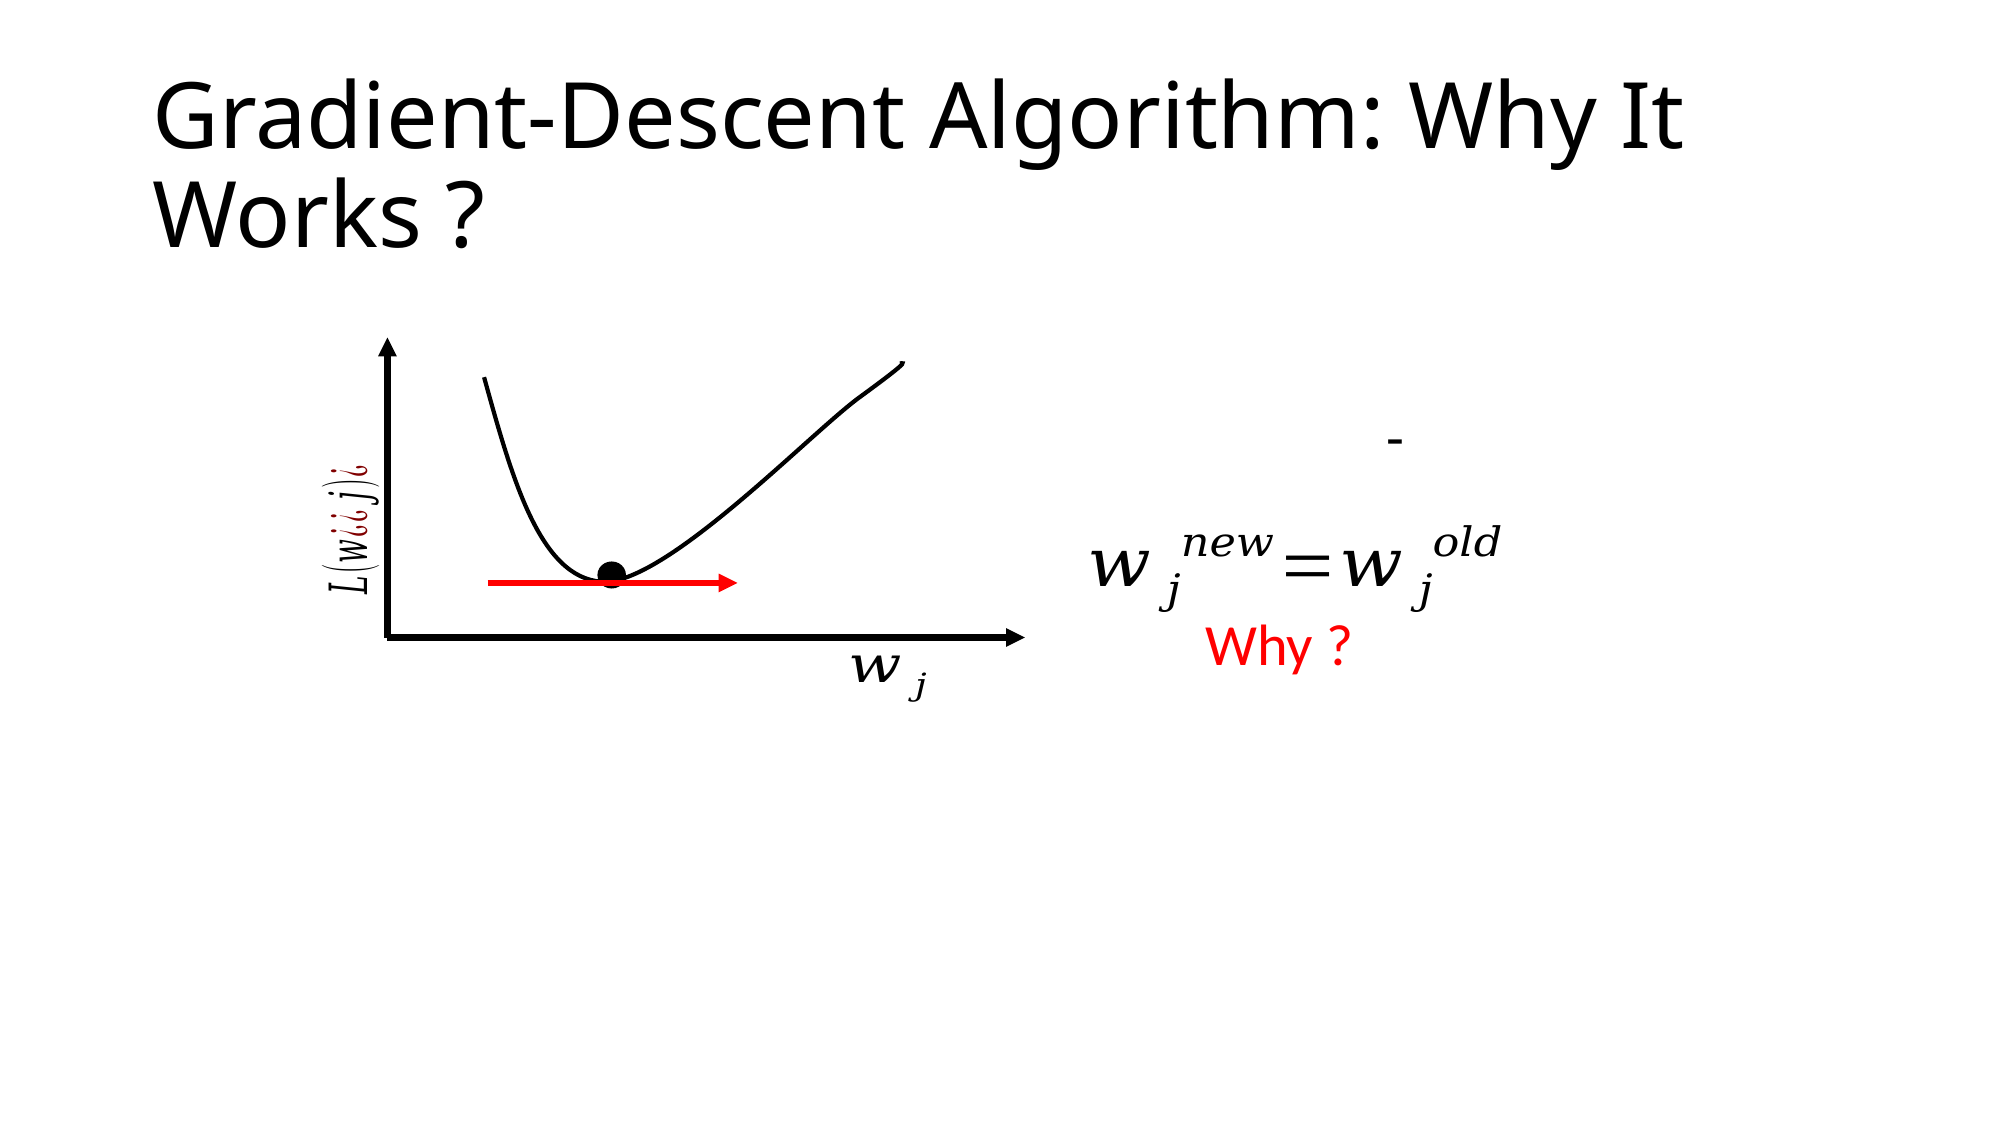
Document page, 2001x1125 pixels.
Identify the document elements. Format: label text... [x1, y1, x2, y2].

text_box Why ? [1190, 600, 1400, 685]
title Gradient-Descent Algorithm: Why It Works ? [137, 59, 1863, 278]
text_box [597, 561, 626, 580]
text_box [483, 362, 904, 580]
